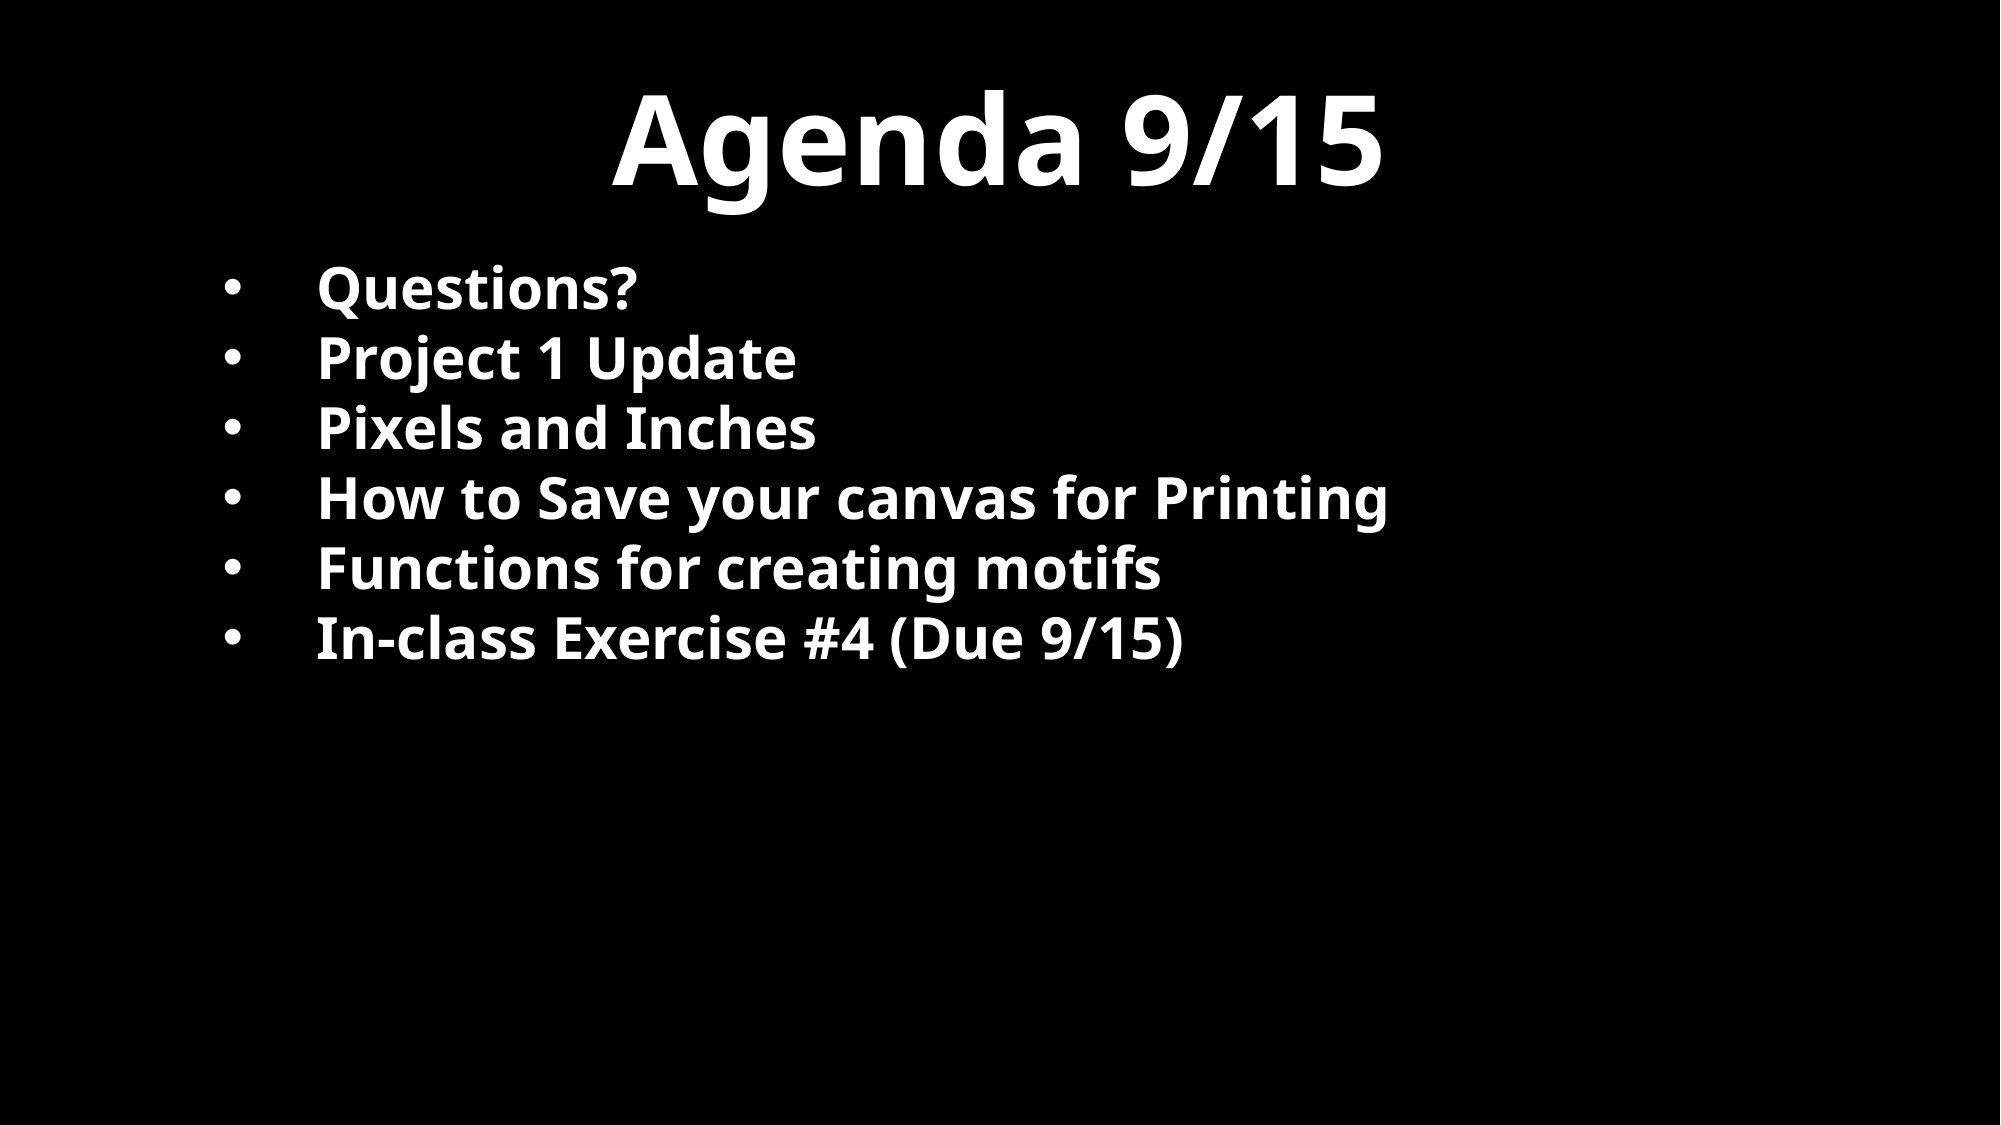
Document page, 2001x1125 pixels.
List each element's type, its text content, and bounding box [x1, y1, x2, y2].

text_box Questions? Project 1 Update Pixels and Inches How to Save your canvas for Printing Functions for creating motifs In-class Exercise #4 (Due 9/15) [207, 243, 1902, 839]
text_box Agenda 9/15 [371, 53, 1629, 218]
